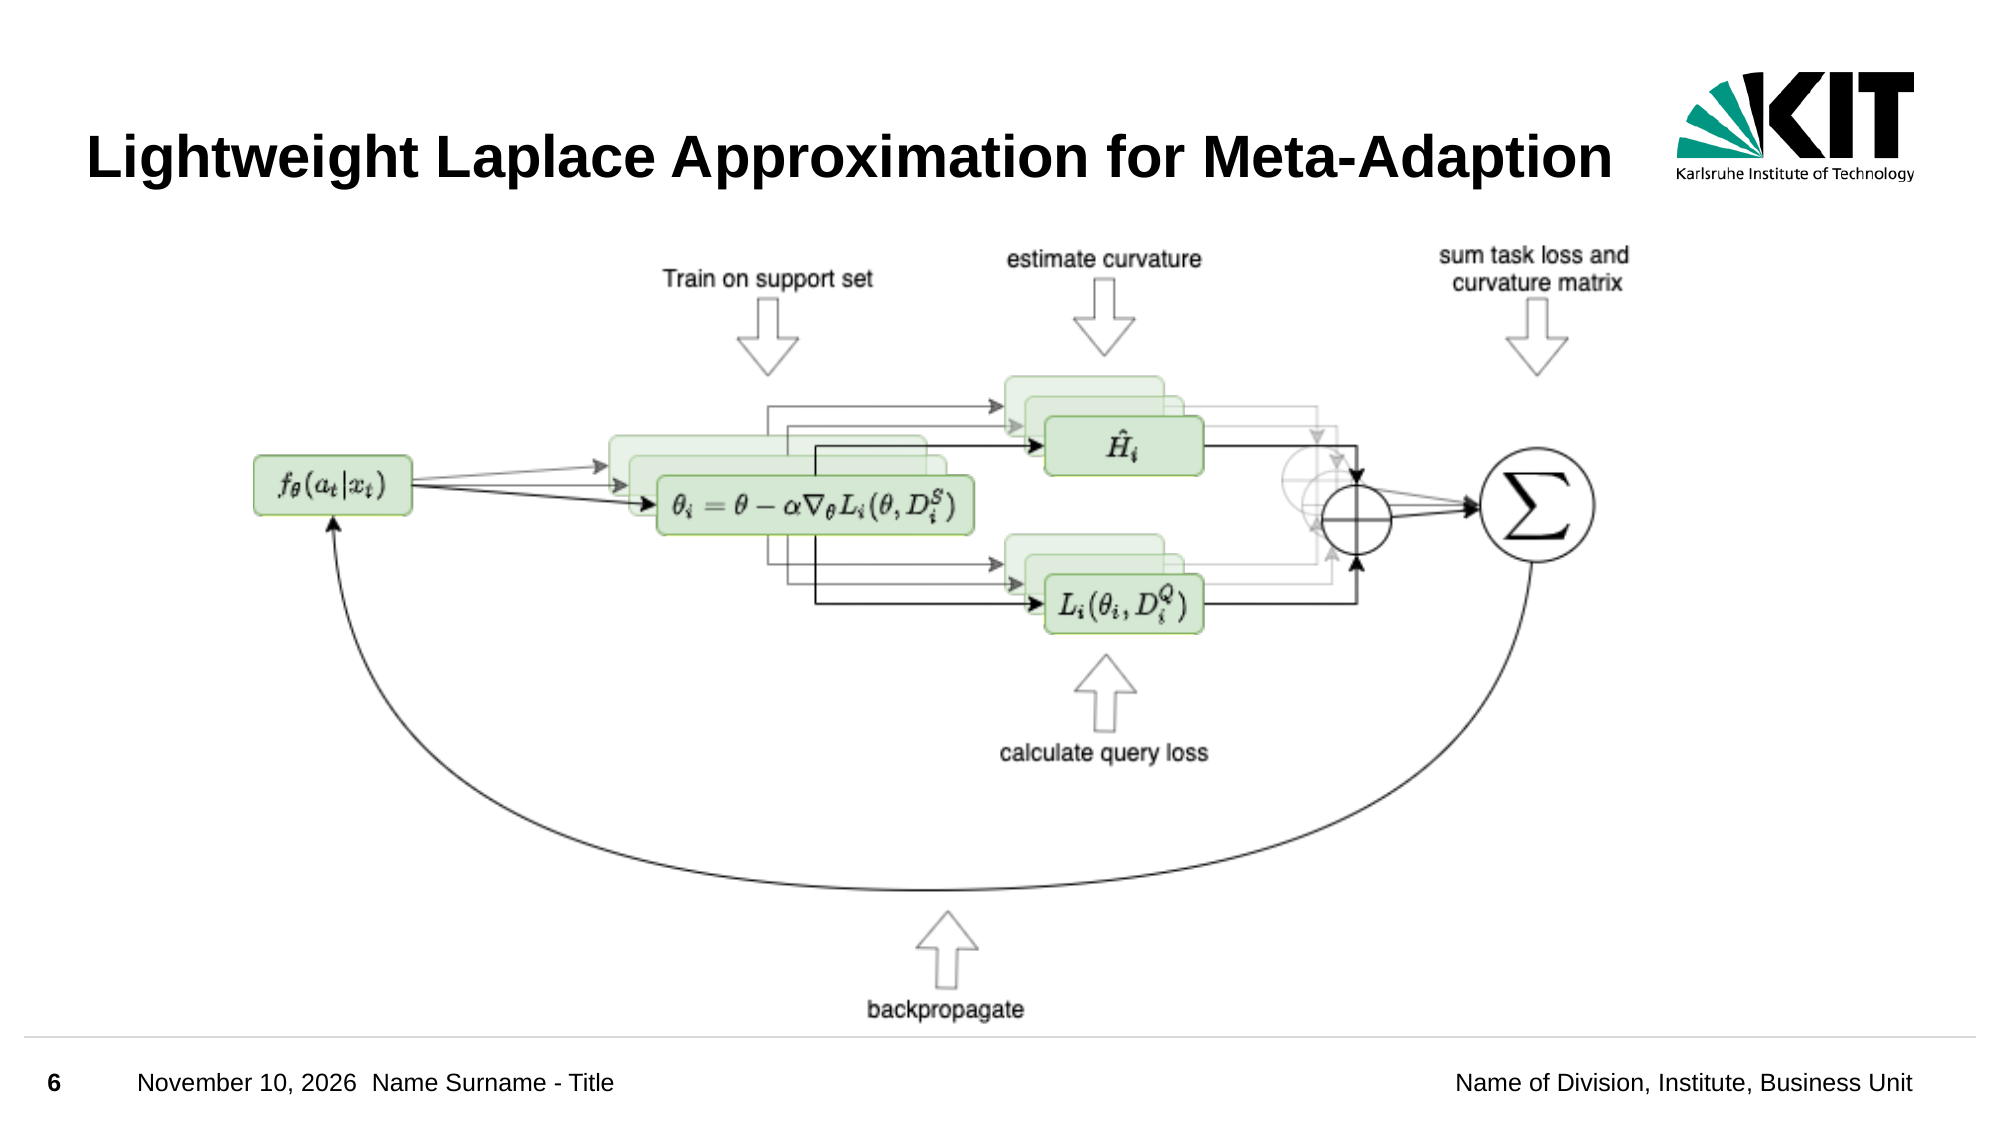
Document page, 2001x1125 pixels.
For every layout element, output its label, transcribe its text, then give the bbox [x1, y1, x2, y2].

picture [1677, 72, 1914, 182]
title Lightweight Laplace Approximation for Meta-Adaption [86, 64, 1630, 191]
slide_number 6 [47, 1038, 119, 1125]
picture [253, 238, 1648, 1031]
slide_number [137, 1038, 362, 1125]
